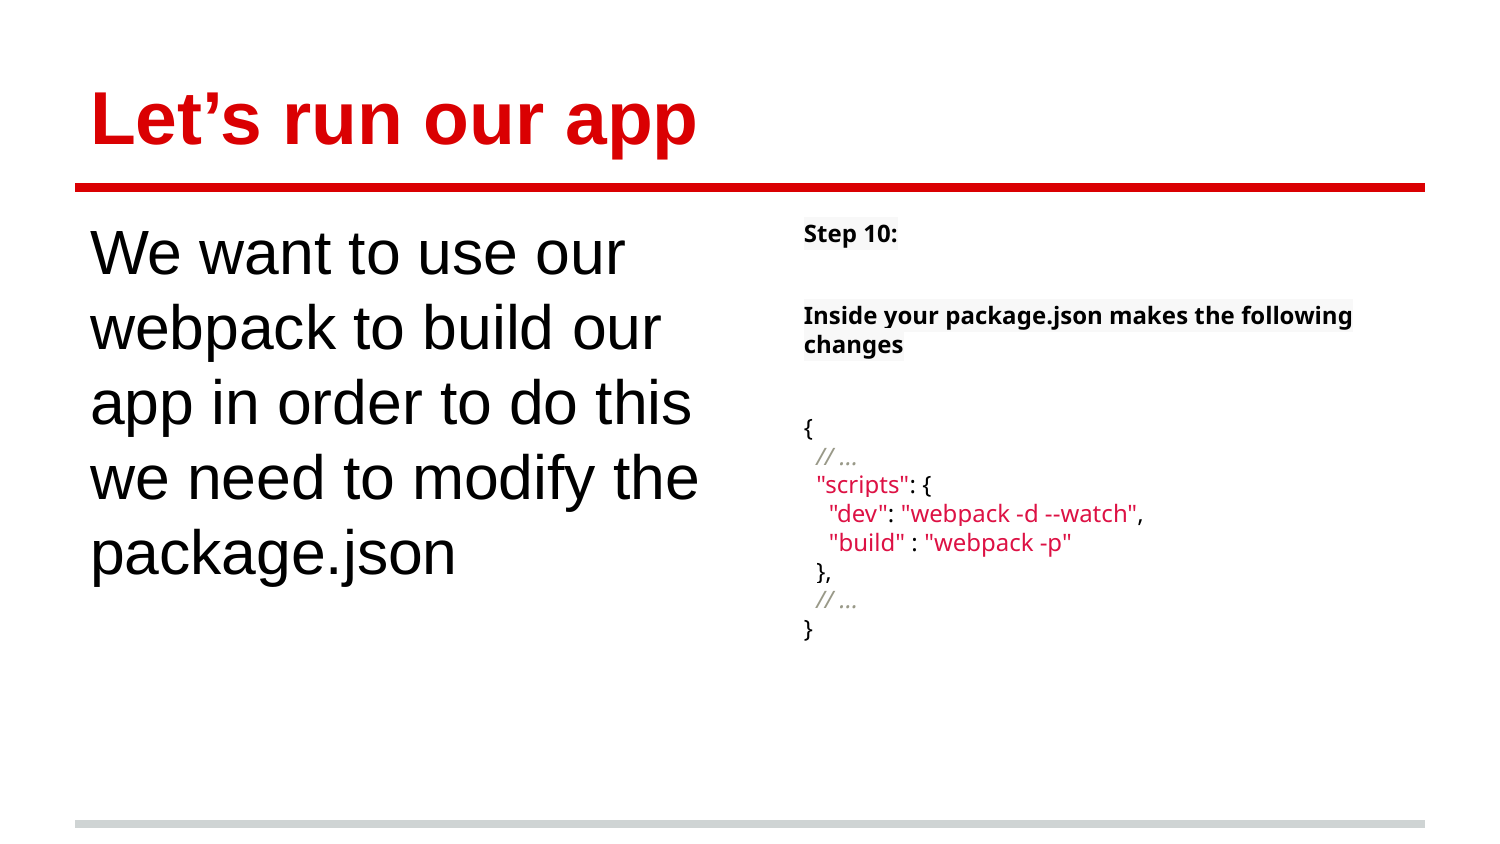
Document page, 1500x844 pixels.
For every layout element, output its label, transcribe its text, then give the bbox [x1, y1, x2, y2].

list Step 10: Inside your package.json makes the following changes { // ... "scripts": { "dev": "webpack -d --watch", "build" : "webpack -p" }, // ... } [789, 203, 1406, 815]
title Let’s run our app [75, 33, 1425, 175]
list We want to use our webpack to build our app in order to do this we need to modify the package.json [75, 196, 762, 808]
